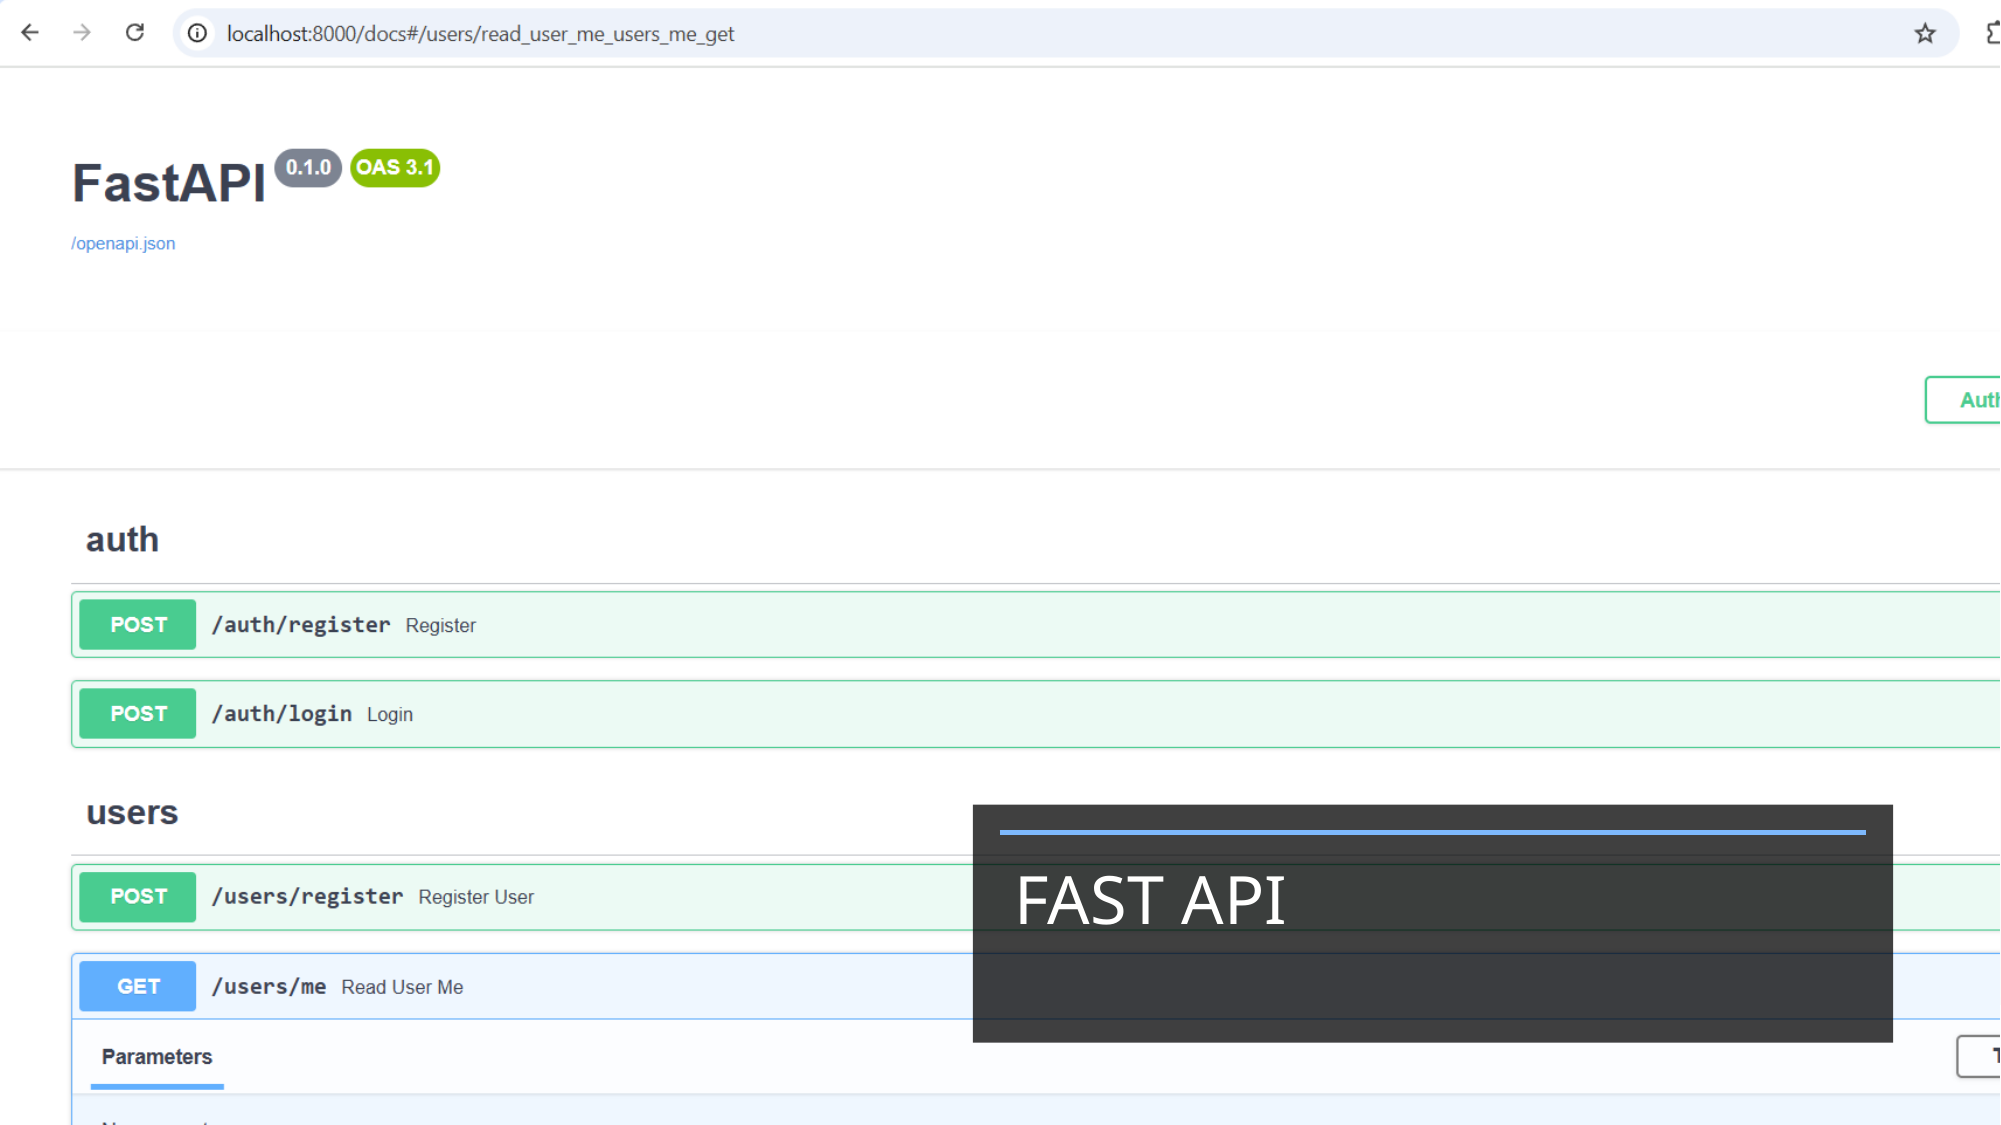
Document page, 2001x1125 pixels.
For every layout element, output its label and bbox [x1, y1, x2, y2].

list [0, 0, 2000, 1125]
